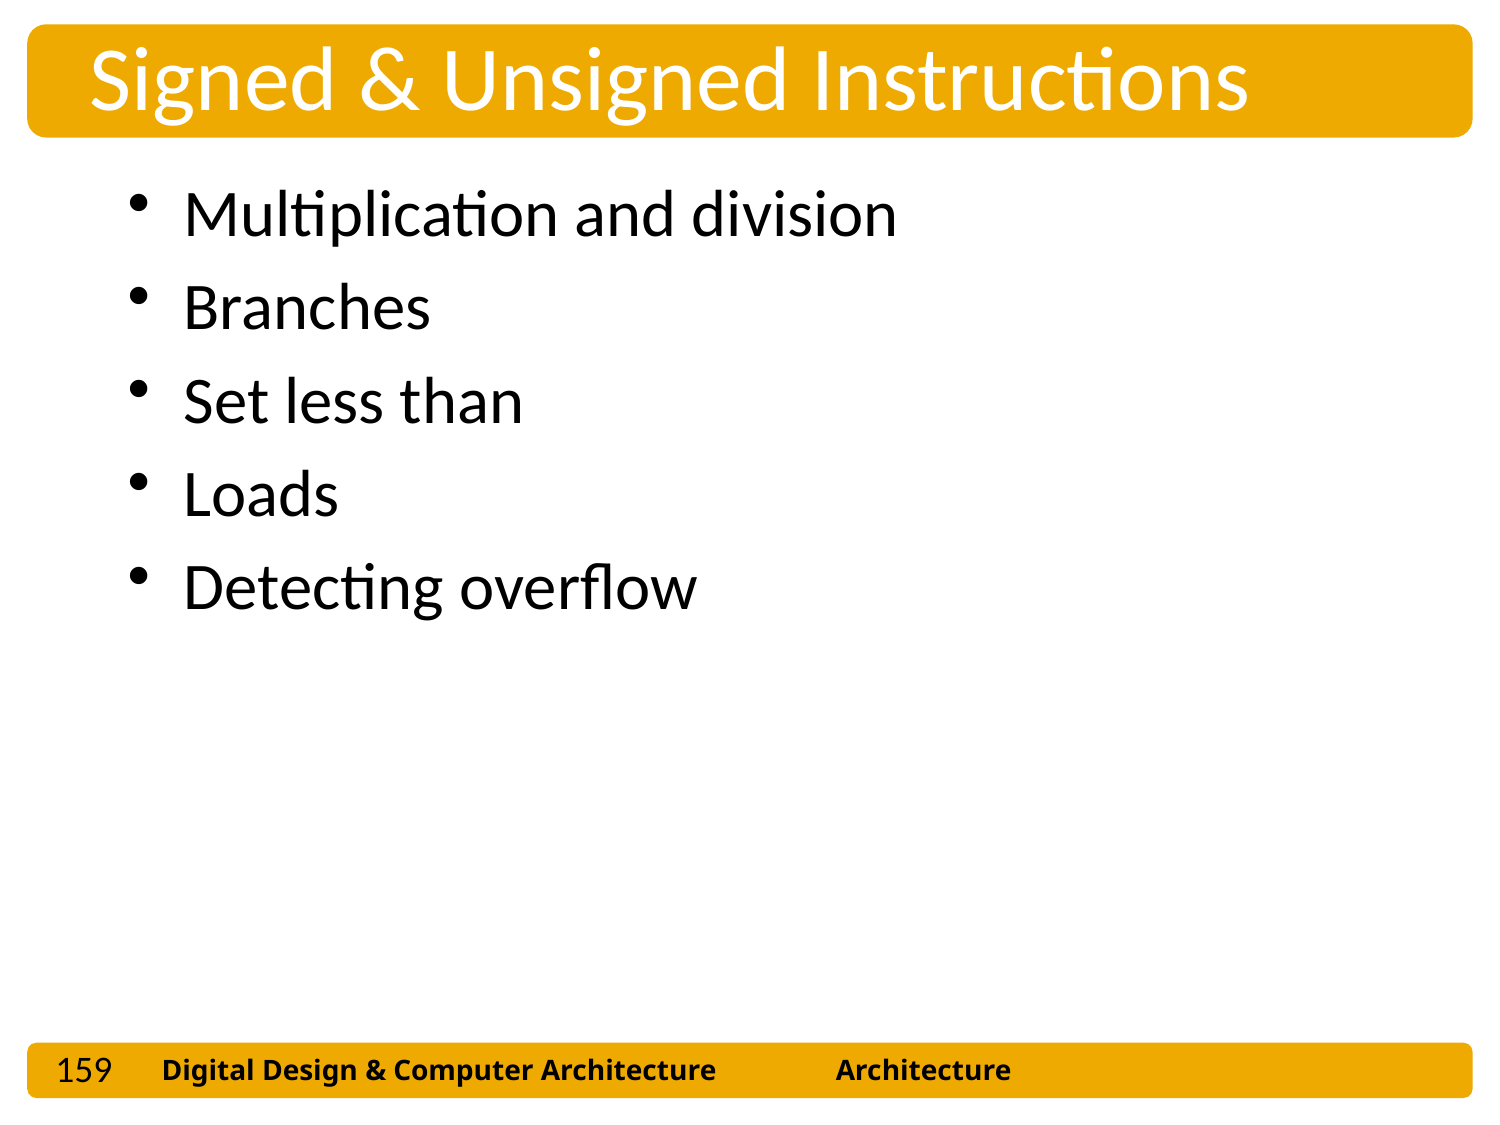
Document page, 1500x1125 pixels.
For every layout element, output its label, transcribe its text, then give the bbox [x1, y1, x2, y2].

slide_number 159 [40, 1037, 164, 1096]
text_box Multiplication and division Branches Set less than Loads Detecting overflow [112, 162, 1363, 1013]
text_box Signed & Unsigned Instructions [74, 11, 1438, 136]
